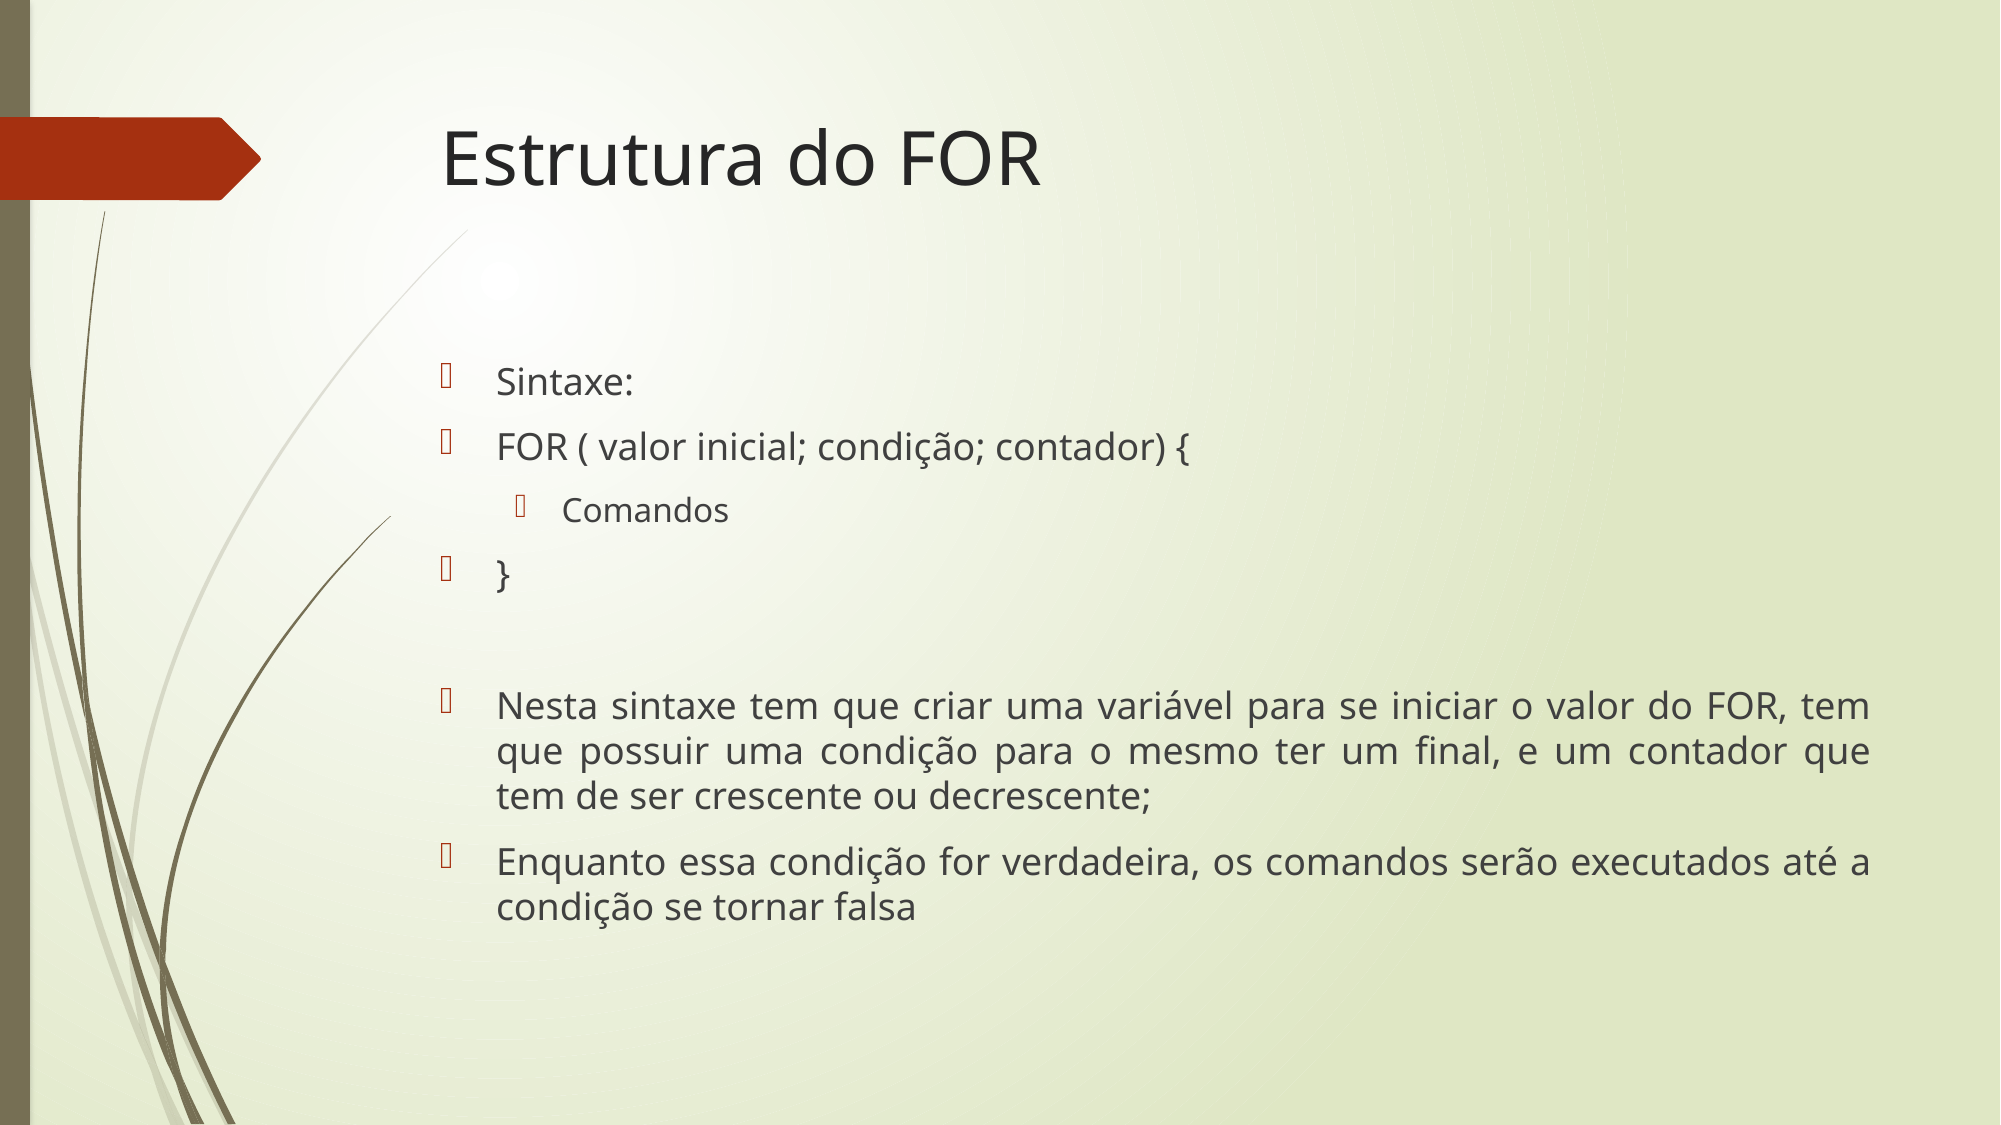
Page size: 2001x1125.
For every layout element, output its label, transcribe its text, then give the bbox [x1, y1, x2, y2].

list Sintaxe: FOR ( valor inicial; condição; contador) { Comandos } Nesta sintaxe tem que criar uma variável para se iniciar o valor do FOR, tem que possuir uma condição para o mesmo ter um final, e um contador que tem de ser crescente ou decrescente; Enquanto essa condição for verdadeira, os comandos serão executados até a condição se tornar falsa [424, 350, 1888, 970]
title Estrutura do FOR [425, 102, 1888, 313]
